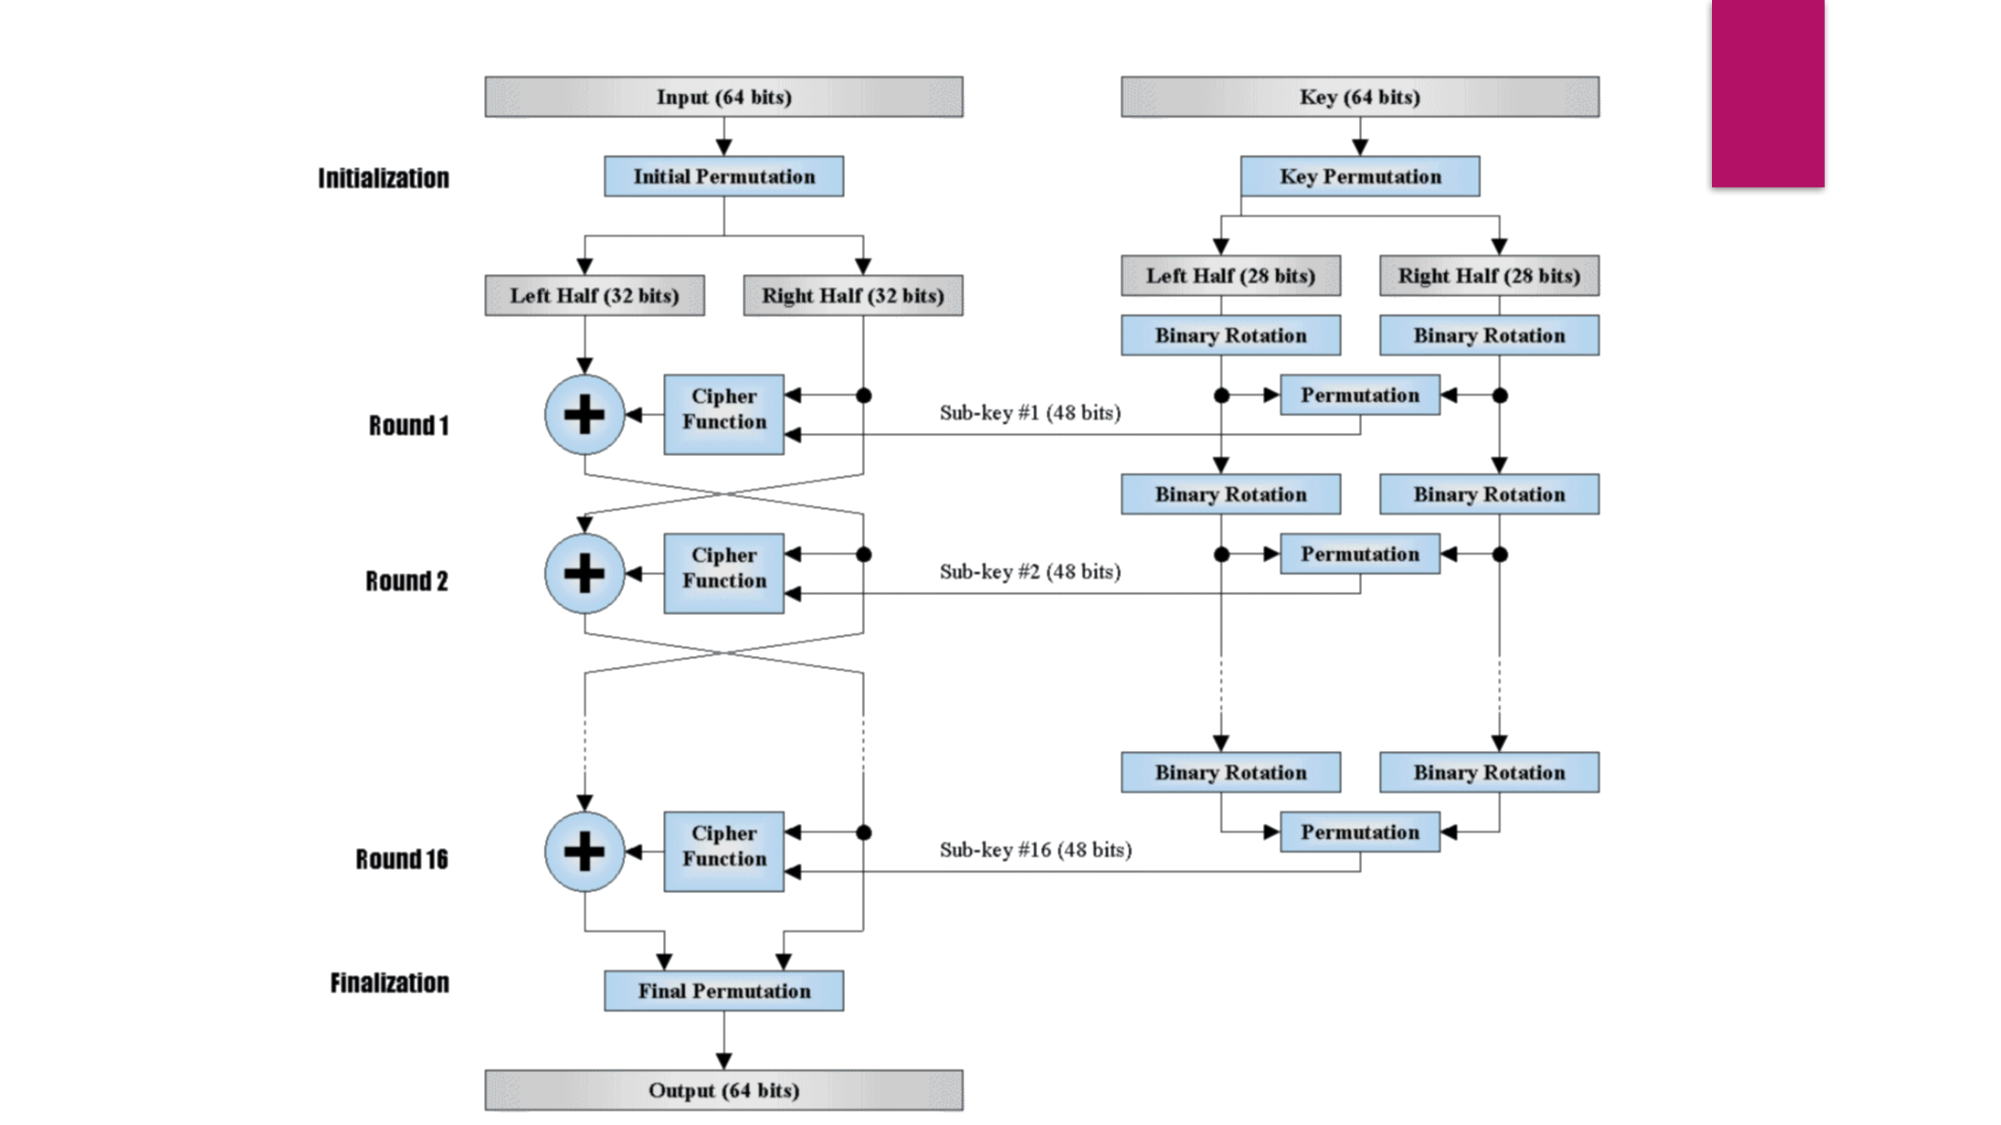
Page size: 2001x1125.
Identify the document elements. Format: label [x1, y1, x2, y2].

picture [315, 72, 1603, 1125]
